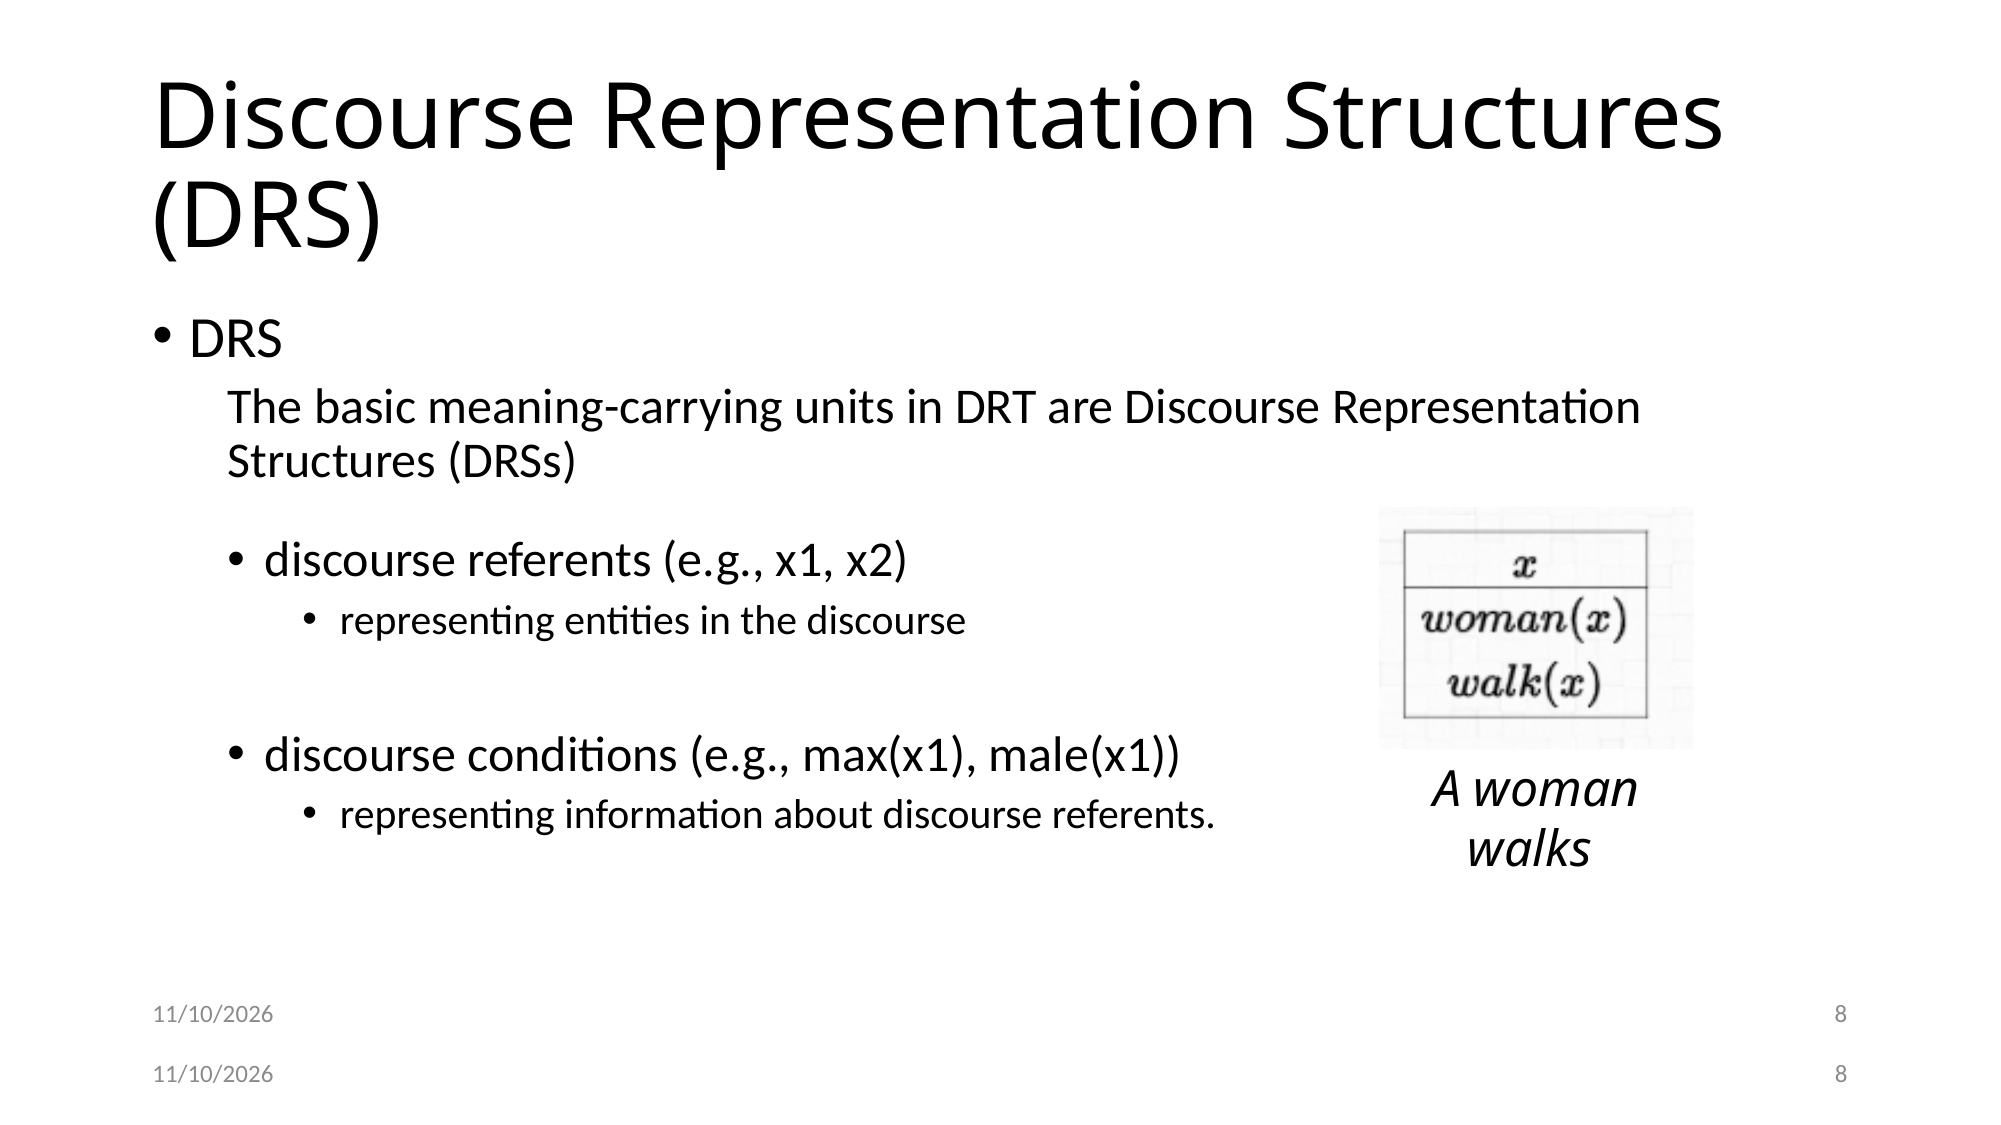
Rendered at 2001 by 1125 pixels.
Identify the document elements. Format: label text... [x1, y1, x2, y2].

list DRS The basic meaning-carrying units in DRT are Discourse Representation Structures (DRSs) discourse referents (e.g., x1, x2) representing entities in the discourse discourse conditions (e.g., max(x1), male(x1)) representing information about discourse referents. [137, 299, 1863, 1014]
text_box 8 [1412, 982, 1863, 1043]
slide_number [137, 1043, 588, 1103]
picture [1379, 507, 1694, 749]
text_box A woman walks [1345, 748, 1727, 884]
title Discourse Representation Structures (DRS) [137, 59, 1863, 278]
text_box 2020/5/14 [137, 982, 588, 1043]
slide_number 8 [1412, 1043, 1863, 1103]
